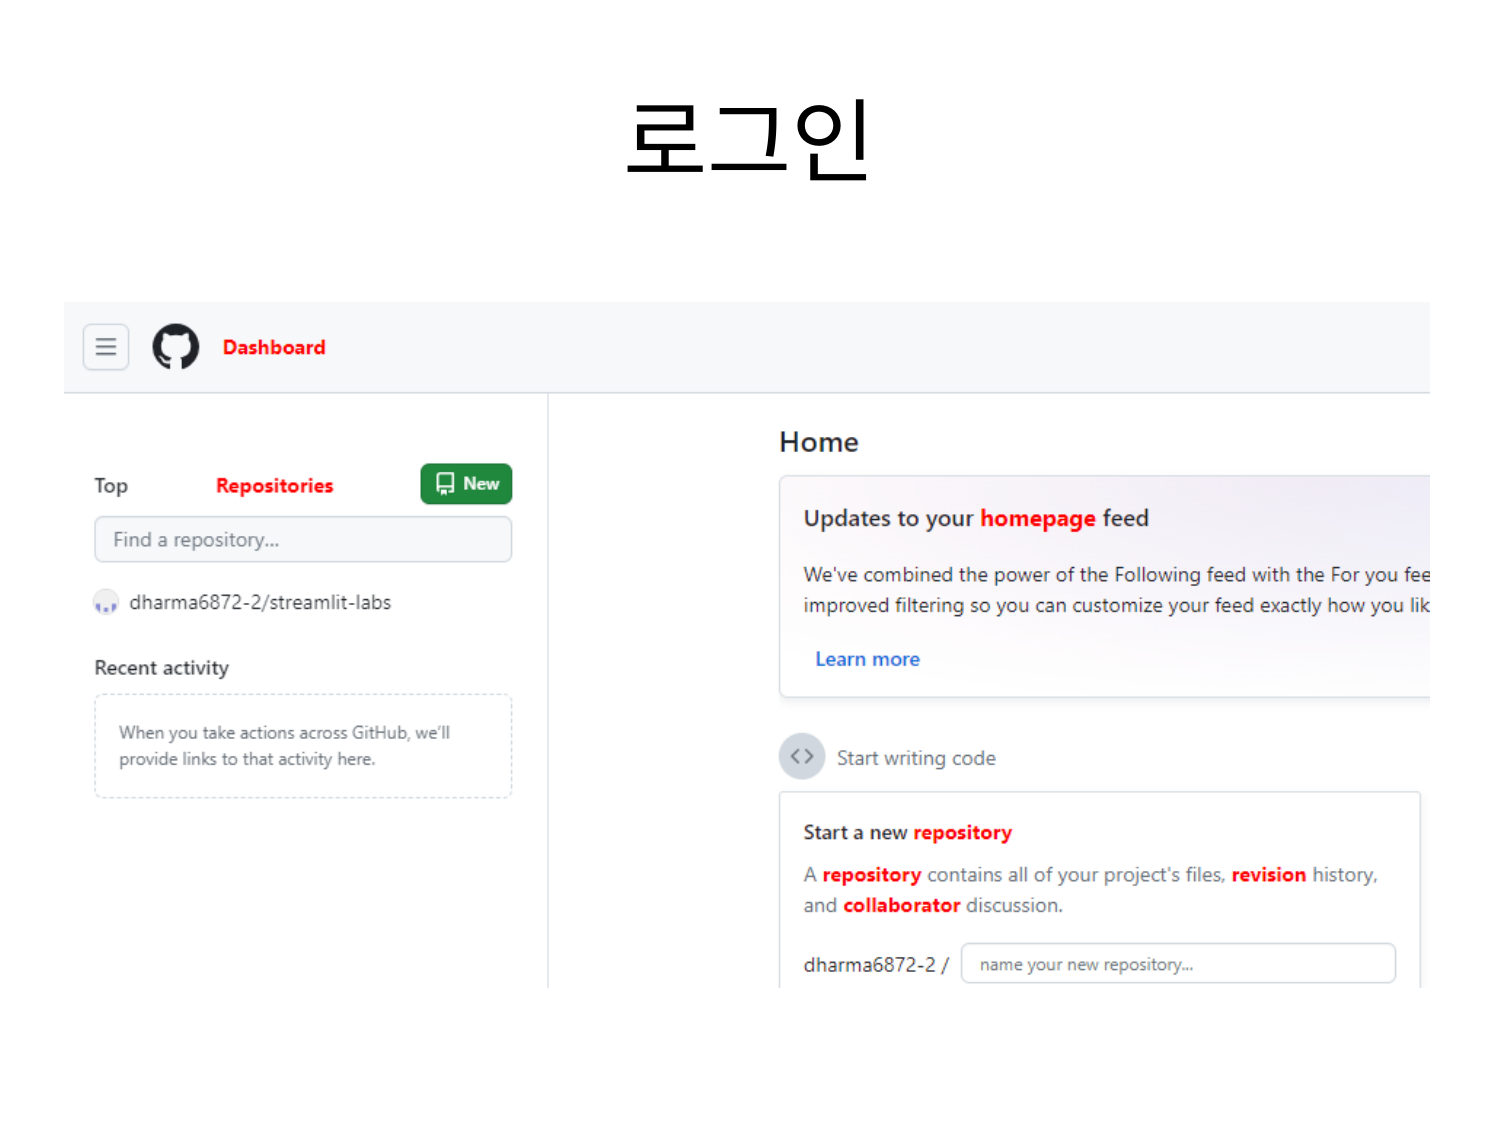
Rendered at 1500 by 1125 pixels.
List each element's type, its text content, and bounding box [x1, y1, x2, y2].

title 로그인 [75, 45, 1425, 233]
picture [64, 302, 1430, 988]
